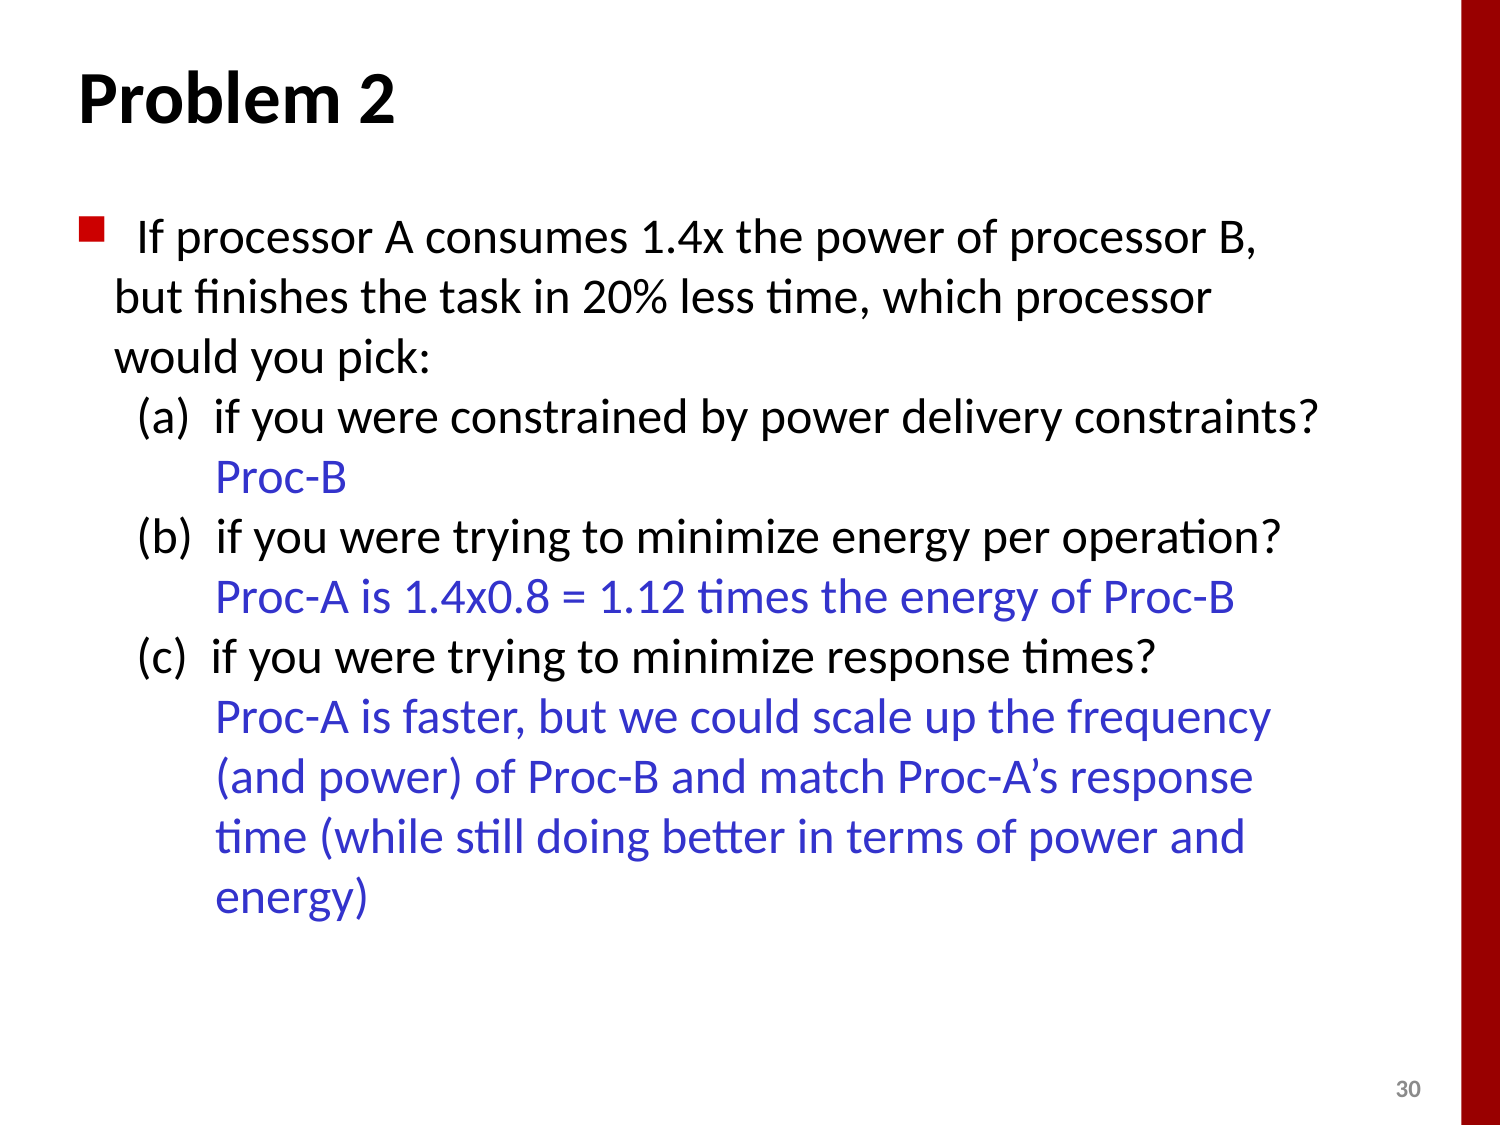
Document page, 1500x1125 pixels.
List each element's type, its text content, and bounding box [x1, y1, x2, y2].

title Problem 2 [63, 30, 1310, 157]
list If processor A consumes 1.4x the power of processor B, but finishes the task in 20% less time, which processor would you pick: (a) if you were constrained by power delivery constraints? Proc-B (b) if you were trying to minimize energy per operation? Proc-A is 1.4x0.8 = 1.12 times the energy of Proc-B (c) if you were trying to minimize response times? Proc-A is faster, but we could scale up the frequency (and power) of Proc-B and match Proc-A’s response time (while still doing better in terms of power and energy) [64, 196, 1361, 1048]
